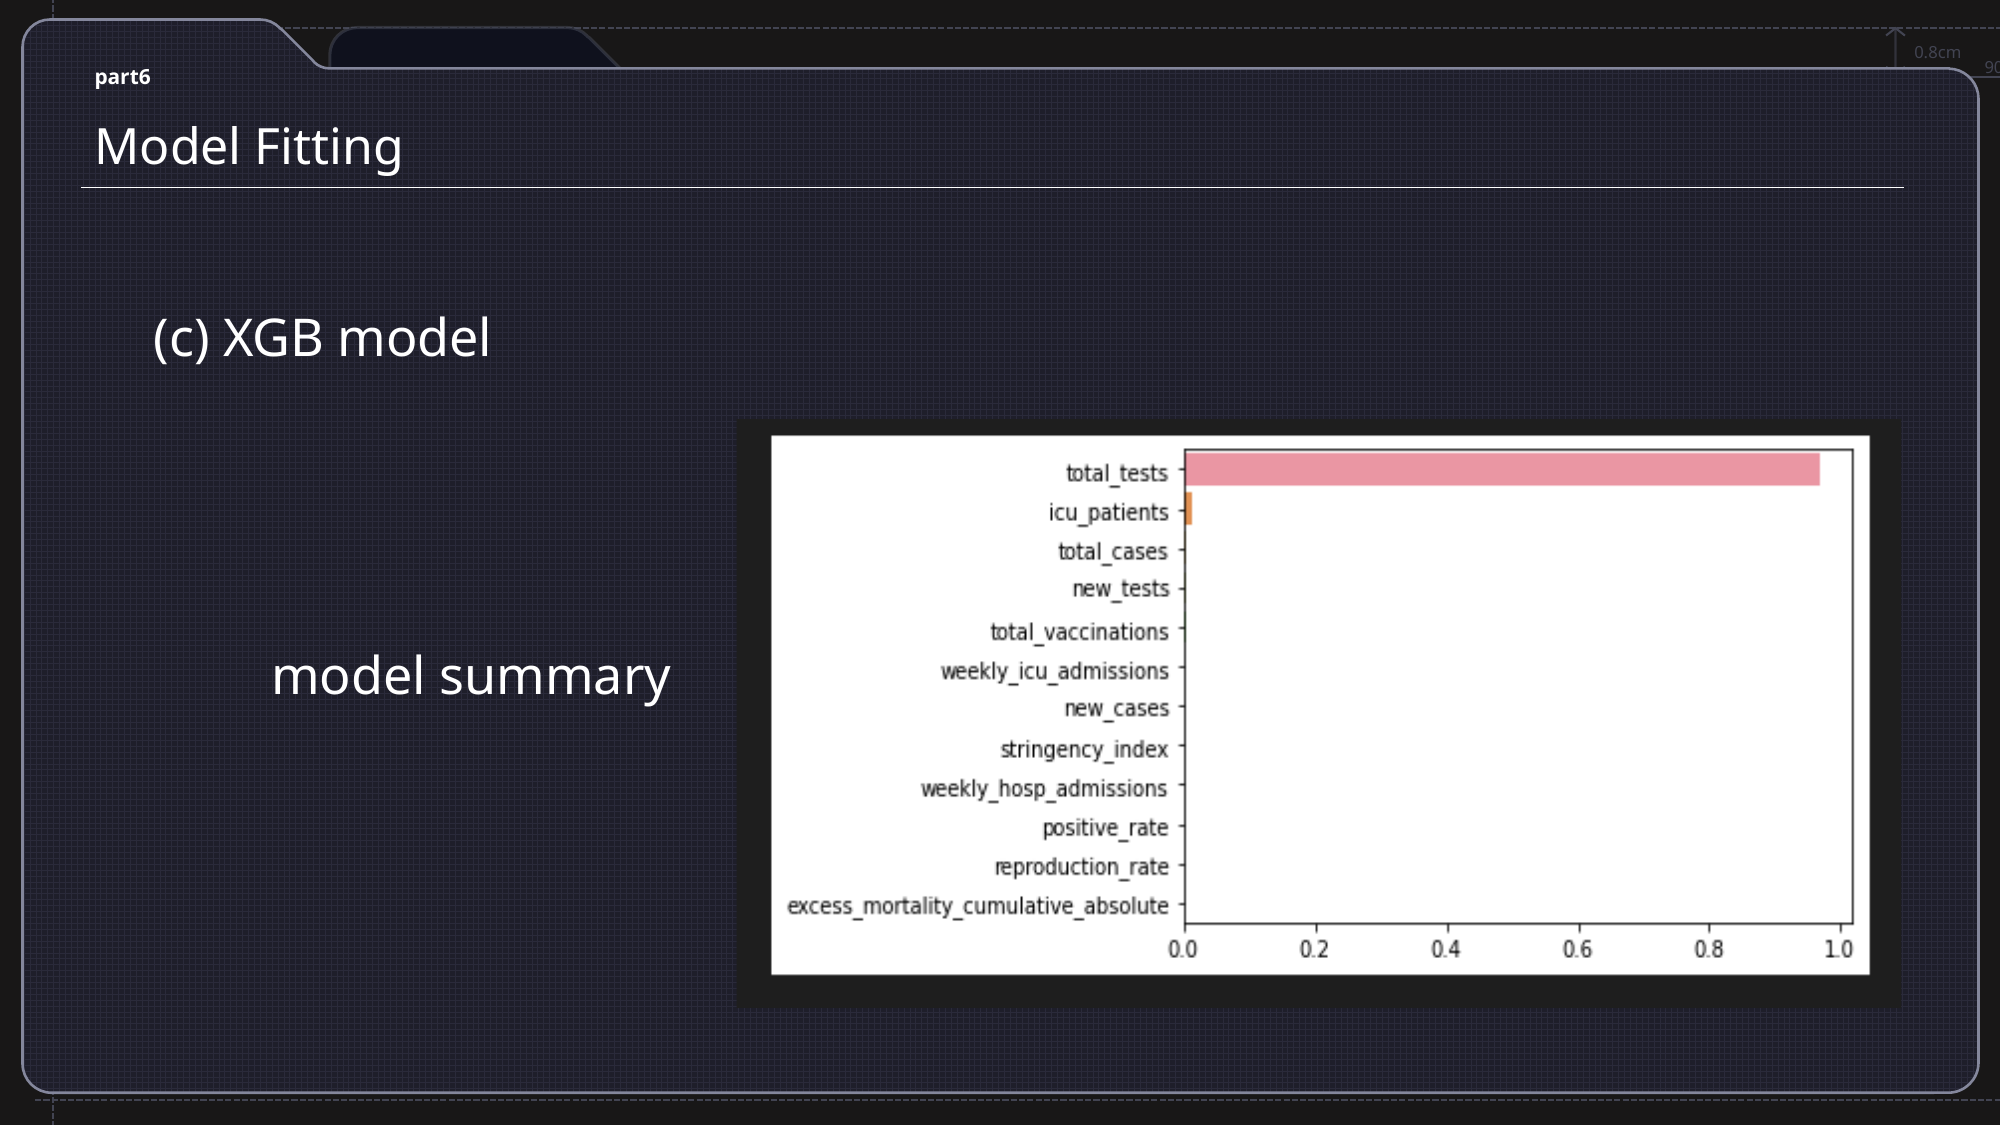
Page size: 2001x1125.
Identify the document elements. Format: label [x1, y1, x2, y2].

text_box [22, 0, 2000, 1125]
picture [736, 419, 1902, 1008]
